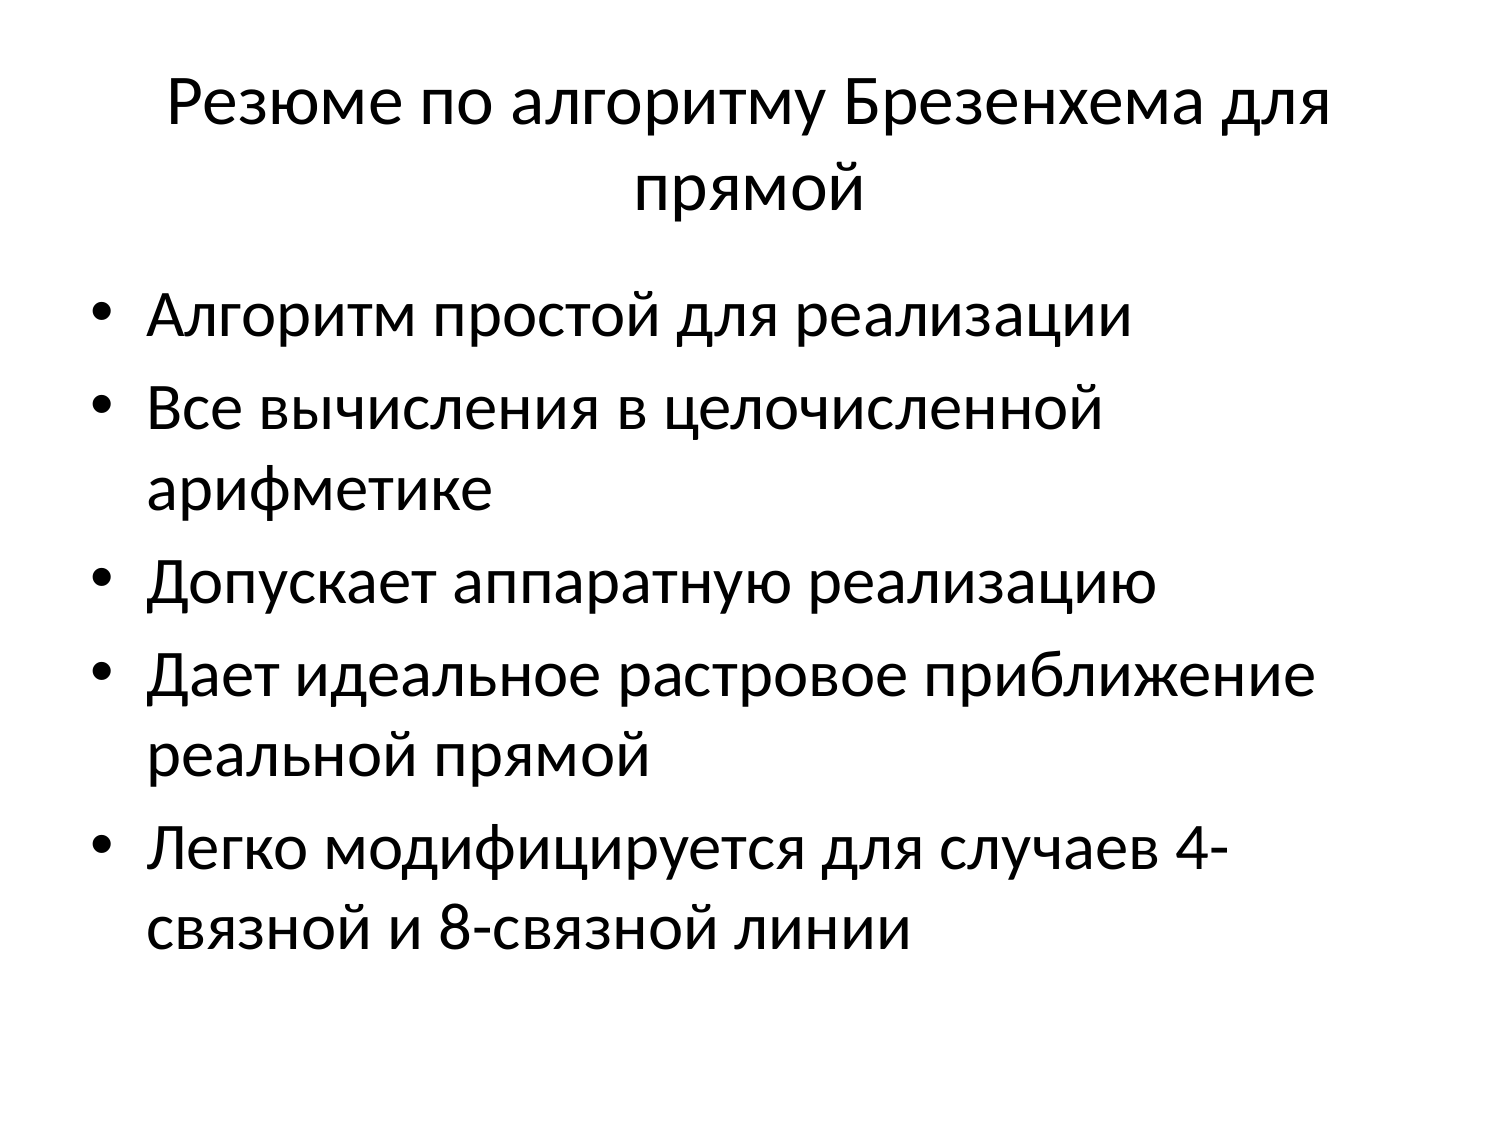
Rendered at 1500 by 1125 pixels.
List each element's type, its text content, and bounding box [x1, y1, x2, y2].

title Резюме по алгоритму Брезенхема для прямой [75, 45, 1425, 233]
list Алгоритм простой для реализации Все вычисления в целочисленной арифметике Допускает аппаратную реализацию Дает идеальное растровое приближение реальной прямой Легко модифицируется для случаев 4-связной и 8-связной линии [75, 262, 1425, 1005]
